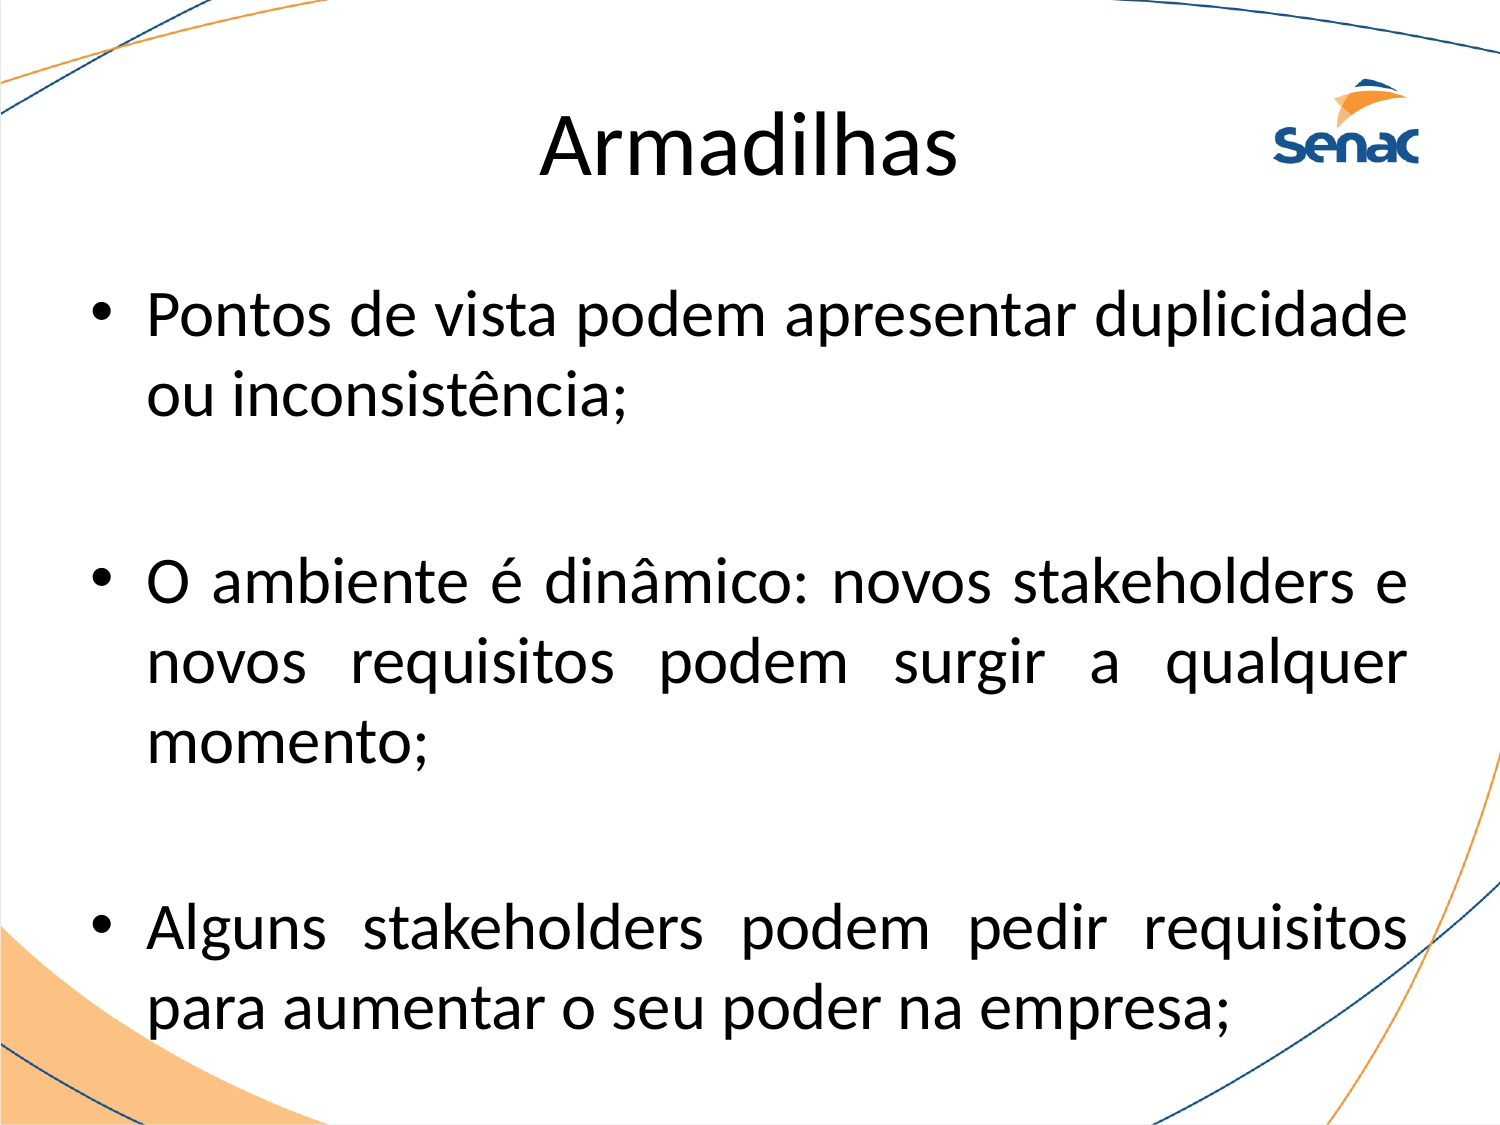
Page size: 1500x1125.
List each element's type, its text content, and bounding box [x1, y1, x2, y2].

title Armadilhas [74, 44, 1426, 233]
list Pontos de vista podem apresentar duplicidade ou inconsistência; O ambiente é dinâmico: novos stakeholders e novos requisitos podem surgir a qualquer momento; Alguns stakeholders podem pedir requisitos para aumentar o seu poder na empresa; [74, 262, 1426, 1006]
picture [0, 0, 1500, 1125]
